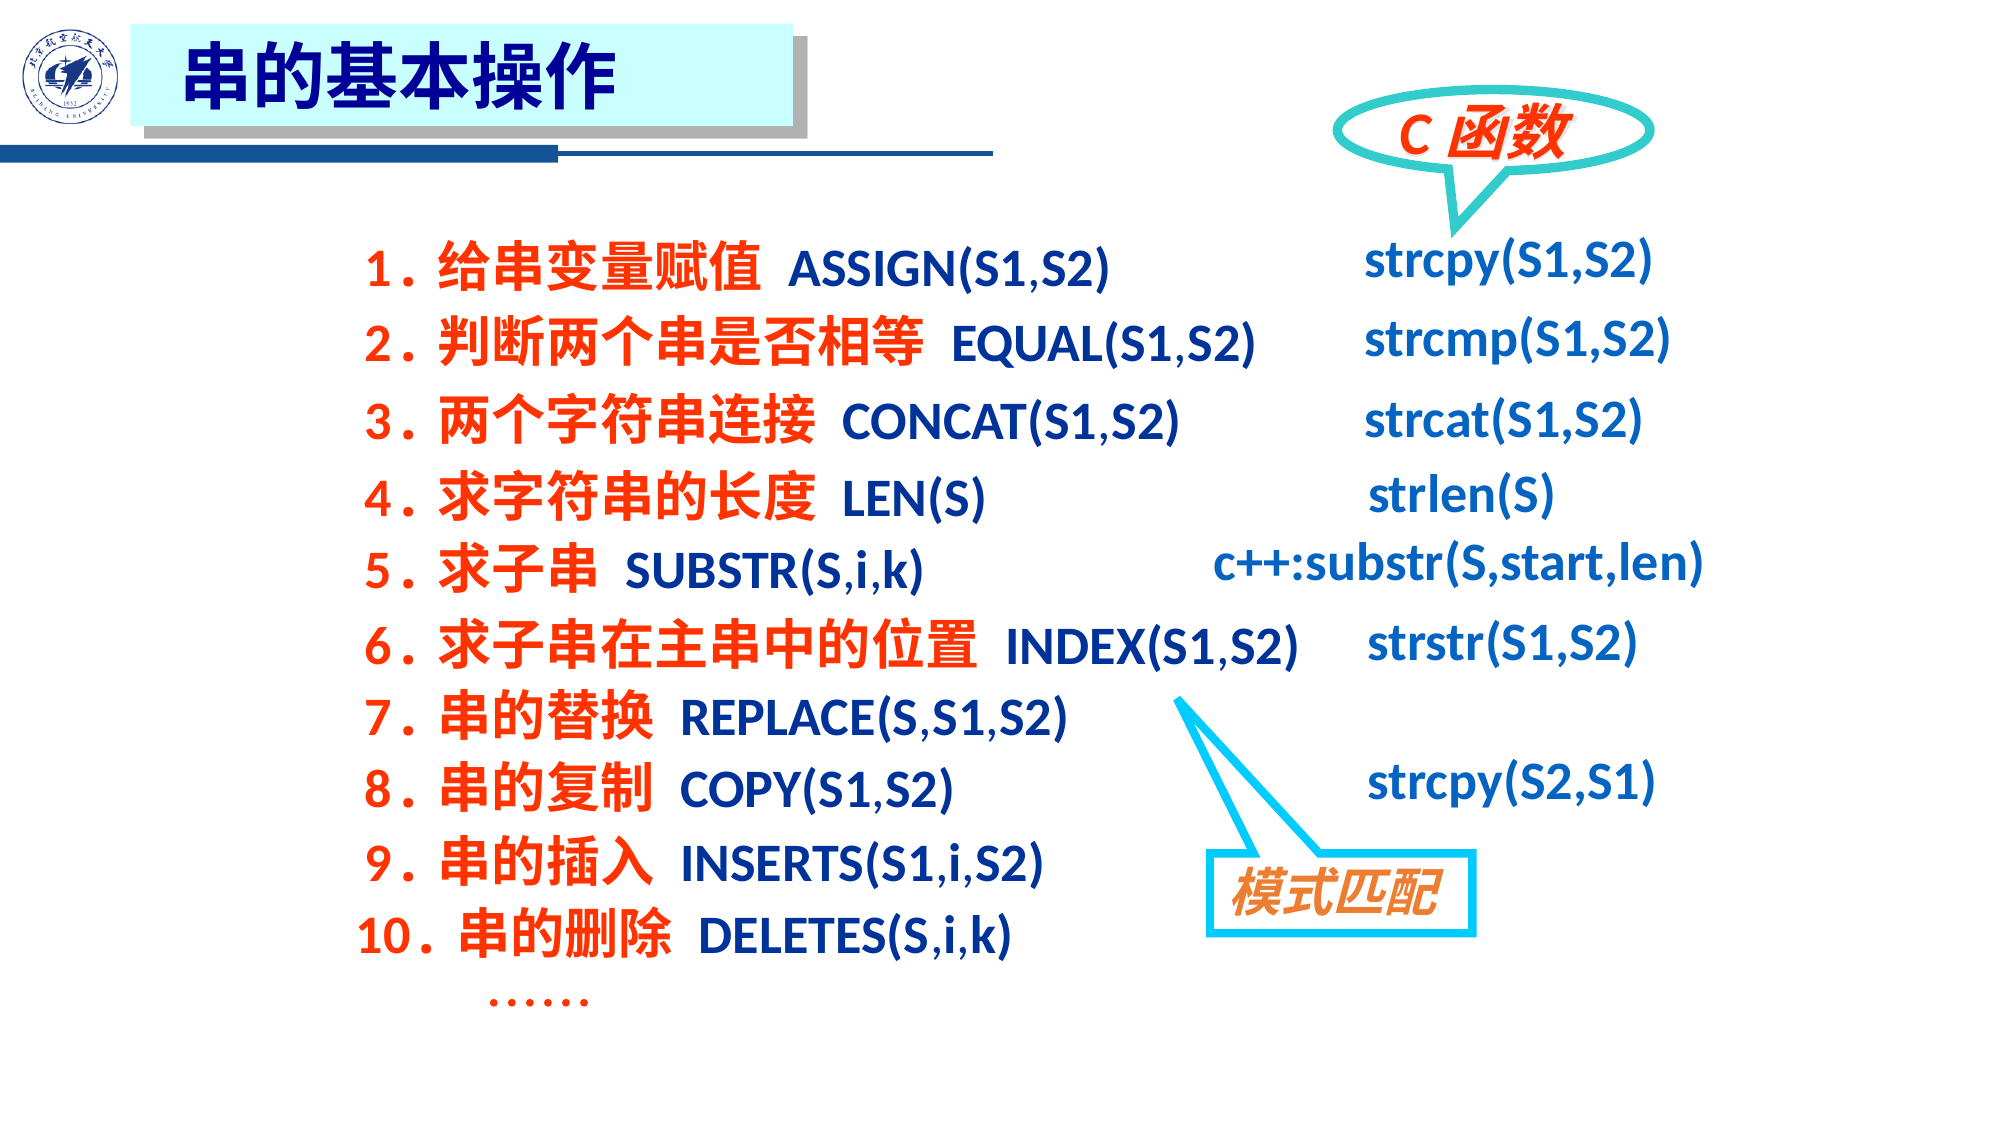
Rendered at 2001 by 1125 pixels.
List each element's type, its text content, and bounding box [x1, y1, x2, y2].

text_box 5.求子串 SUBSTR(S,i,k) [349, 526, 1036, 602]
picture [16, 23, 124, 130]
text_box strcat(S1,S2) [1349, 375, 1721, 456]
text_box 2.判断两个串是否相等 EQUAL(S1,S2) [349, 299, 1349, 380]
text_box 串的基本操作 [130, 23, 793, 126]
text_box strcmp(S1,S2) [1349, 295, 1750, 375]
text_box 8.串的复制 COPY(S1,S2) [349, 745, 1075, 819]
text_box 3.两个字符串连接 CONCAT(S1,S2) [349, 378, 1307, 458]
text_box 6.求子串在主串中的位置 INDEX(S1,S2) [349, 602, 1390, 683]
text_box 9.串的插入 INSERTS(S1,i,S2) [349, 819, 1163, 891]
text_box 1.给串变量赋值 ASSIGN(S1,S2) [349, 224, 1251, 299]
text_box 4.求字符串的长度 LEN(S) [349, 454, 1088, 535]
text_box 7.串的替换 REPLACE(S,S1,S2) [349, 673, 1226, 754]
text_box strlen(S) [1353, 451, 1638, 518]
text_box 10.串的删除 DELETES(S,i,k)  [341, 891, 1167, 1037]
text_box strcpy(S1,S2) [1349, 216, 1721, 295]
text_box strstr(S1,S2) [1353, 599, 1704, 679]
text_box c++:substr(S,start,len) [1106, 518, 1721, 599]
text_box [1337, 86, 1651, 175]
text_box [1209, 852, 1520, 934]
text_box strcpy(S2,S1) [1353, 737, 1750, 818]
